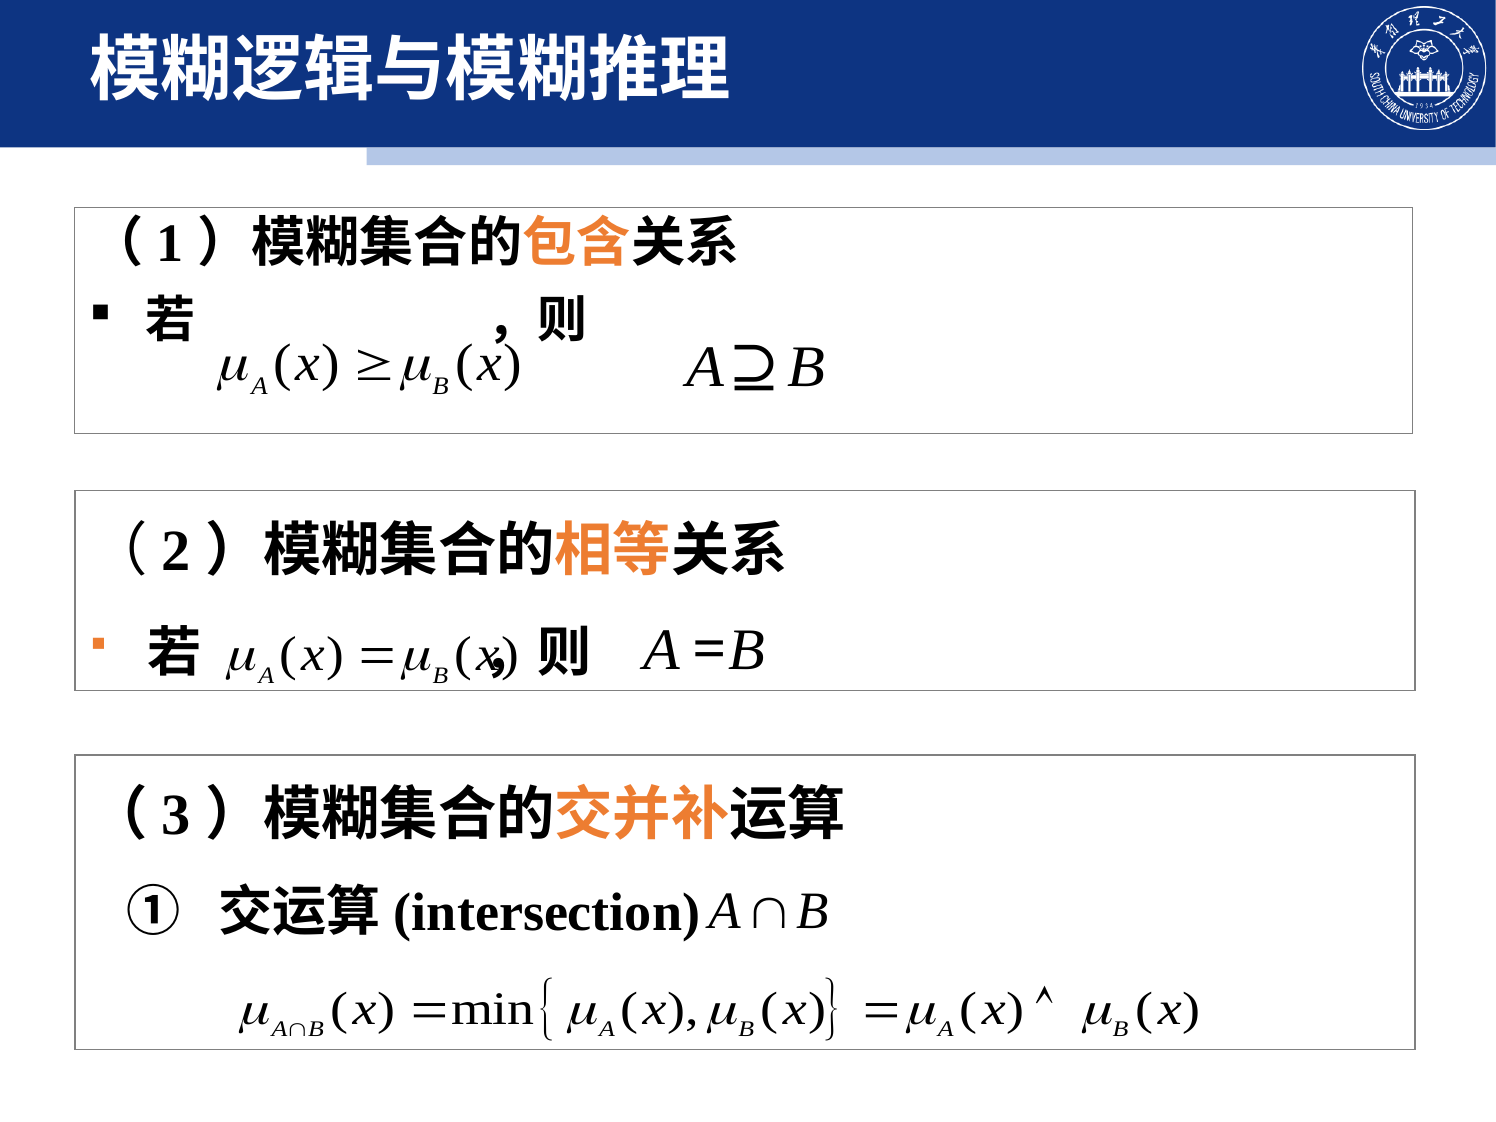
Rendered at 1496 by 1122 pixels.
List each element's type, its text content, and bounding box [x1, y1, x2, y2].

title 模糊逻辑与模糊推理 [74, 25, 1384, 118]
text_box （3）模糊集合的交并补运算 ① 交运算(intersection) [74, 755, 1415, 1050]
text_box （1）模糊集合的包含关系 若 ，则 [74, 207, 1413, 434]
text_box （2）模糊集合的相等关系 若 ，则 [74, 490, 1415, 691]
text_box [629, 615, 776, 680]
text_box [695, 880, 838, 946]
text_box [212, 621, 533, 699]
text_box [203, 328, 538, 411]
picture [1354, 0, 1496, 148]
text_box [224, 972, 1214, 1056]
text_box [672, 332, 838, 397]
